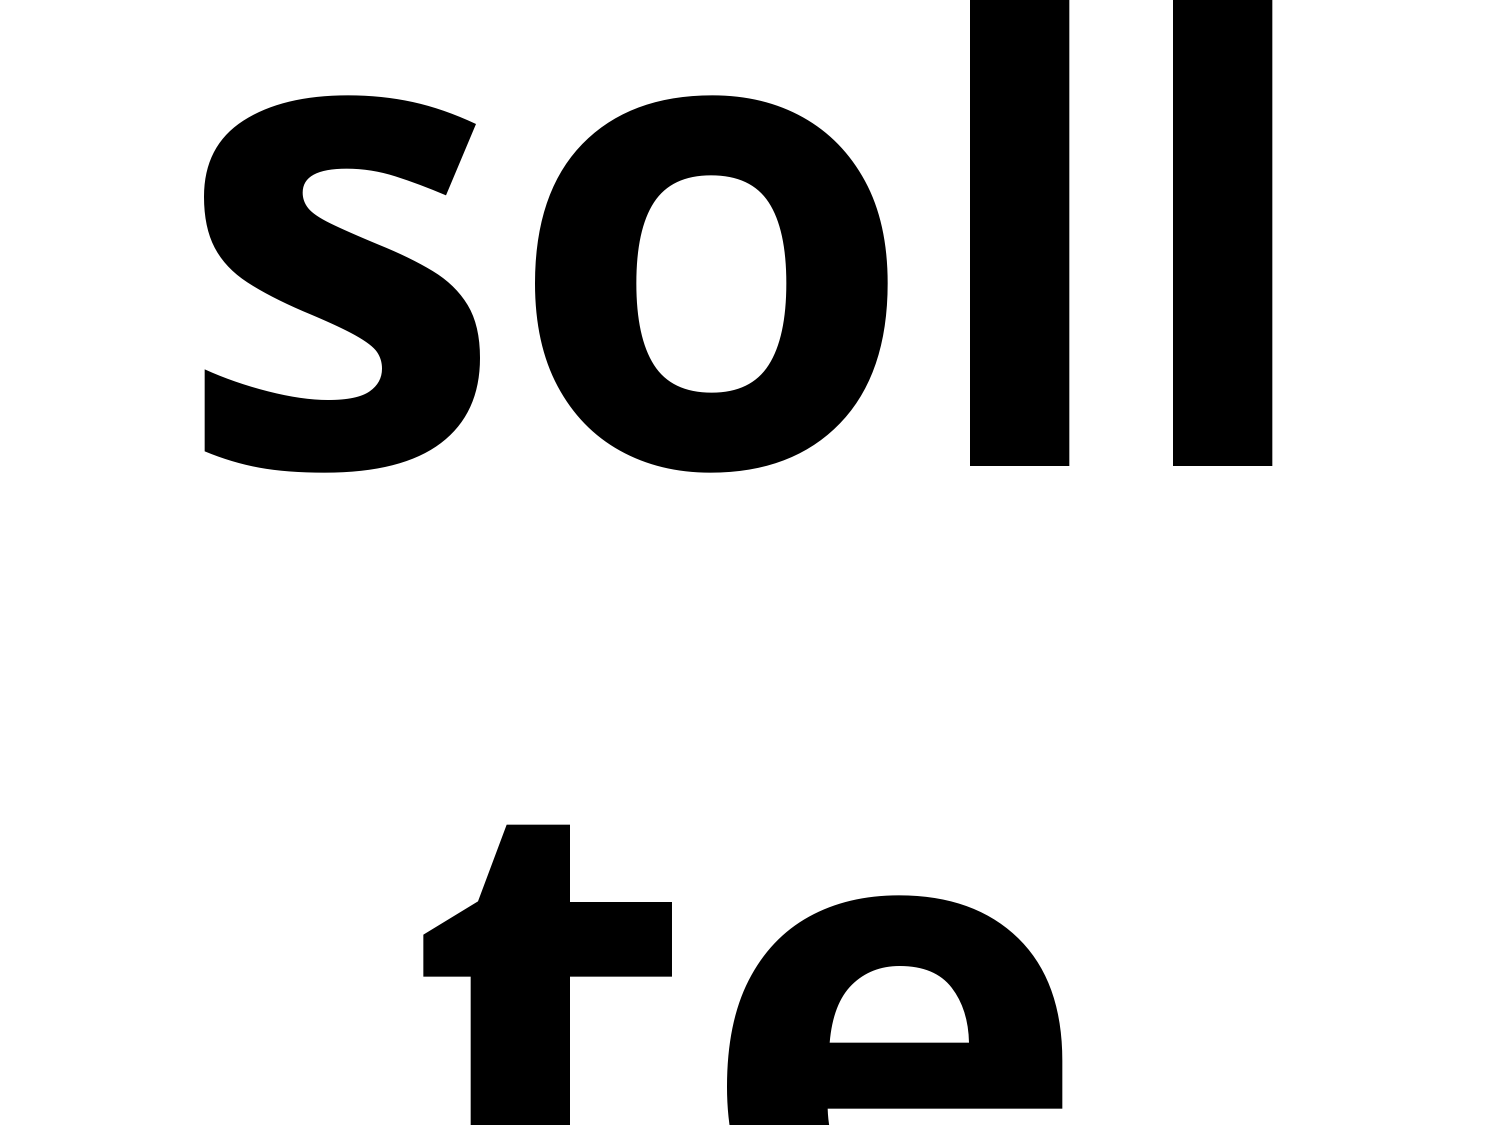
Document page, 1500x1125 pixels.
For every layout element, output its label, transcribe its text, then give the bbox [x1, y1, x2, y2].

text_box sollte [74, 149, 1425, 1050]
